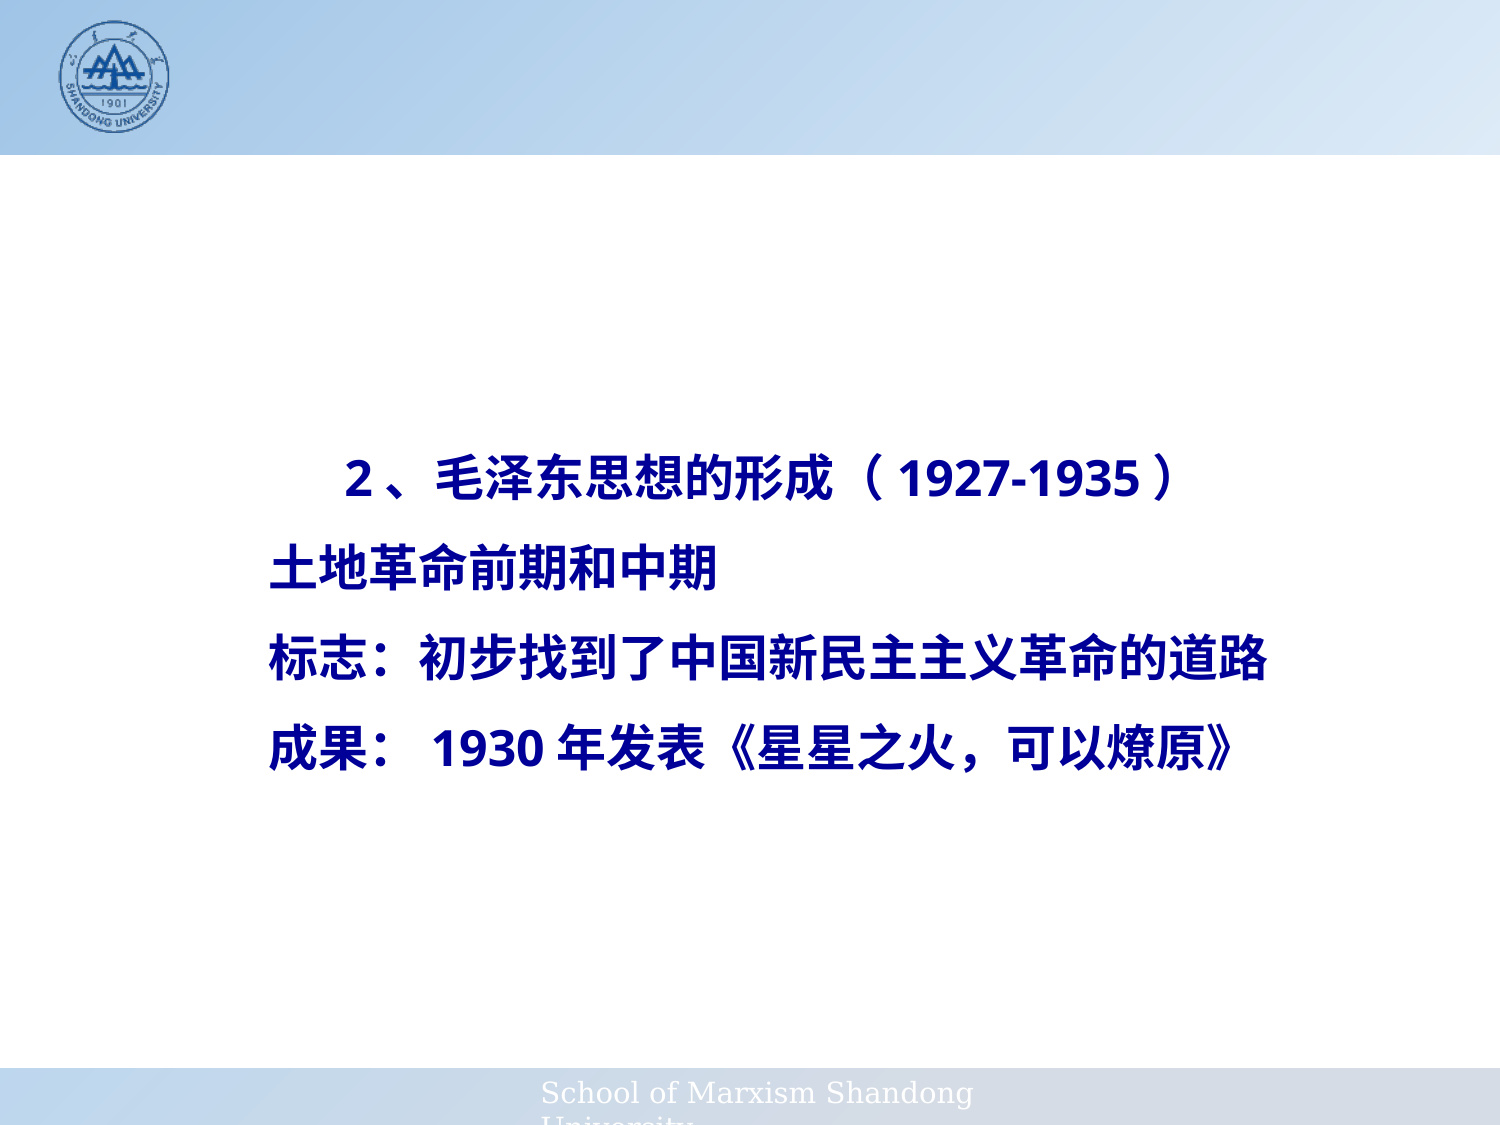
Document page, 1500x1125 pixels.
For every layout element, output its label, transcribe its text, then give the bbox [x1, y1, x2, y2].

text_box 2、毛泽东思想的形成（1927-1935） 土地革命前期和中期 标志：初步找到了中国新民主主义革命的道路成果：1930年发表《星星之火，可以燎原》 [253, 408, 1294, 784]
picture [41, 0, 172, 142]
